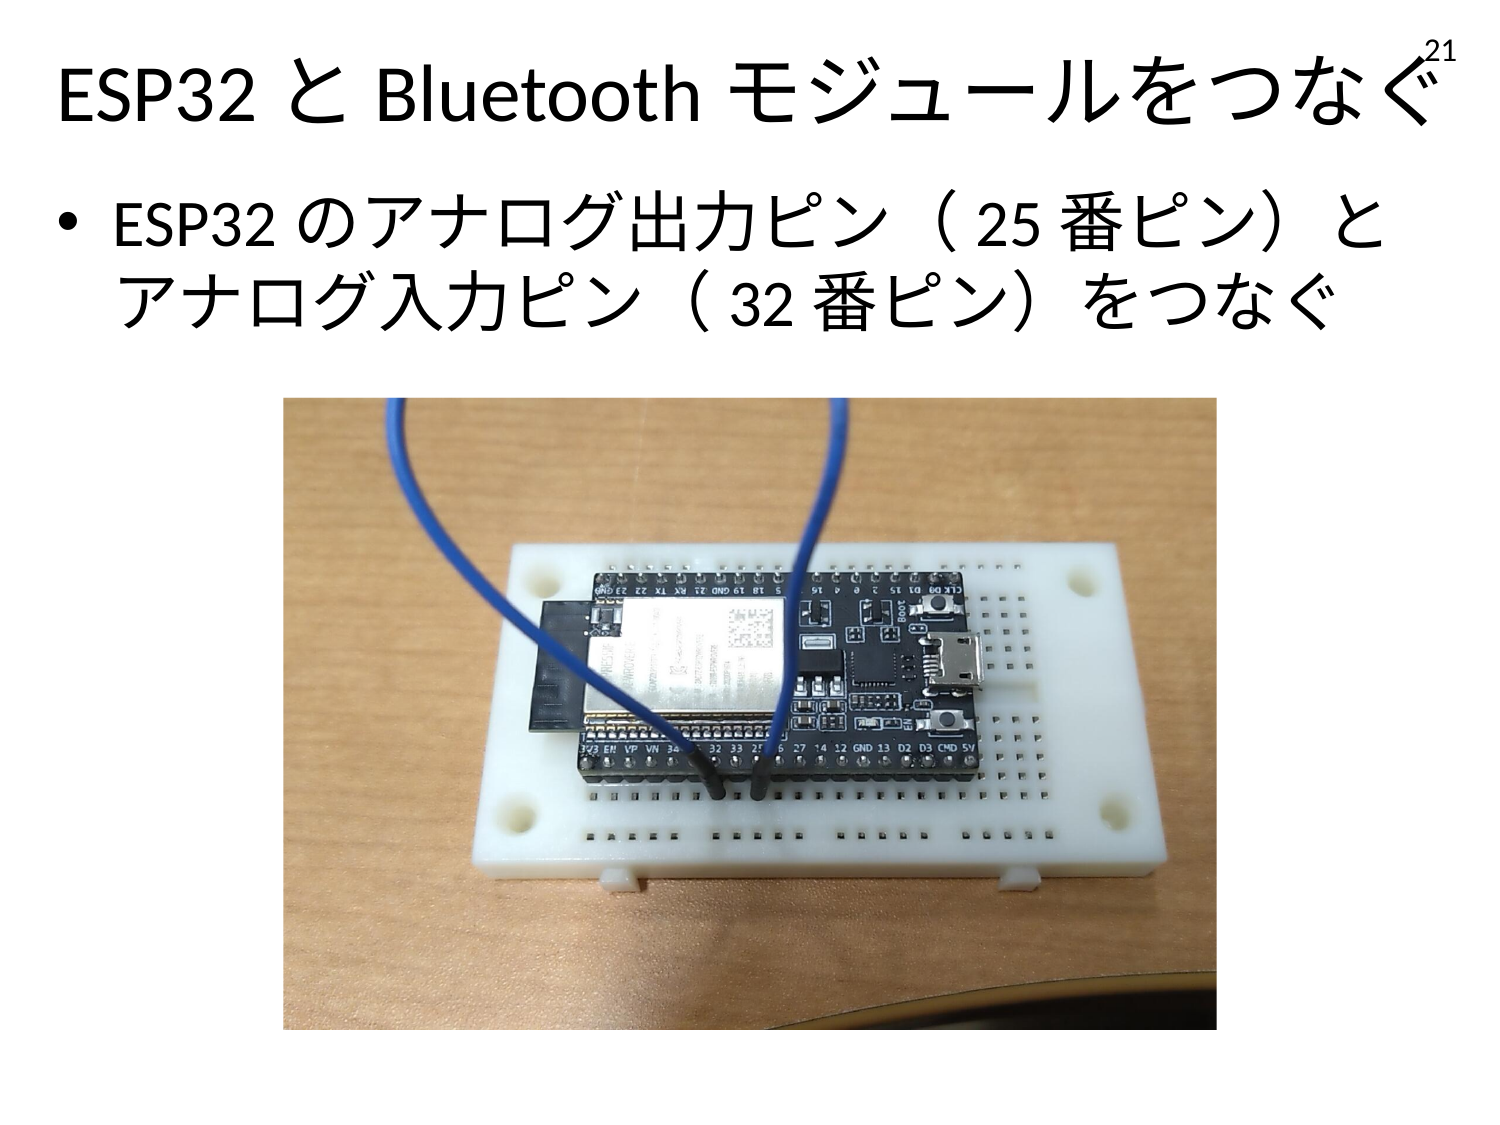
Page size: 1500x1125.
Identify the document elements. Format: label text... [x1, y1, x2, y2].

list ESP32のアナログ出力ピン（25番ピン）とアナログ入力ピン（32番ピン）をつなぐ [41, 172, 1471, 1094]
picture [283, 246, 1217, 1125]
slide_number 21 [1364, 18, 1473, 79]
title ESP32とBluetoothモジュールをつなぐ [41, 30, 1471, 147]
